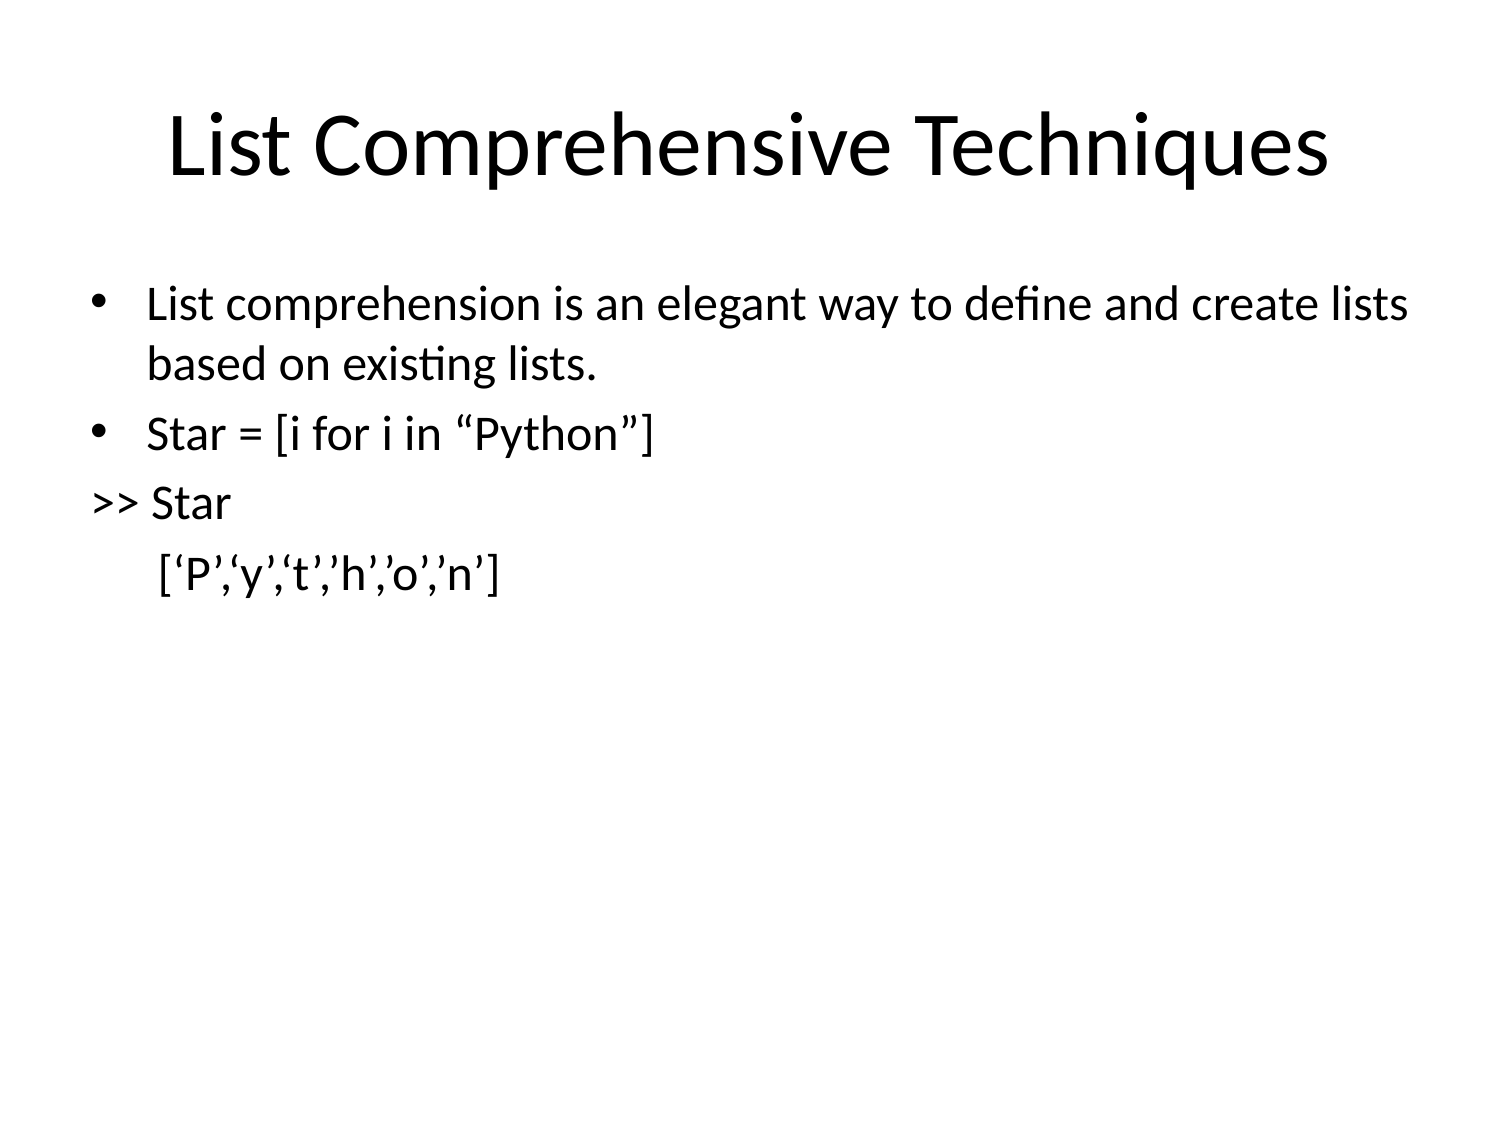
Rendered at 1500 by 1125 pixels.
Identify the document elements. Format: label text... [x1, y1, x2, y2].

title List Comprehensive Techniques [75, 45, 1425, 233]
list List comprehension is an elegant way to define and create lists based on existing lists. Star = [i for i in “Python”] >> Star [‘P’,‘y’,‘t’,’h’,’o’,’n’] [75, 262, 1425, 1005]
